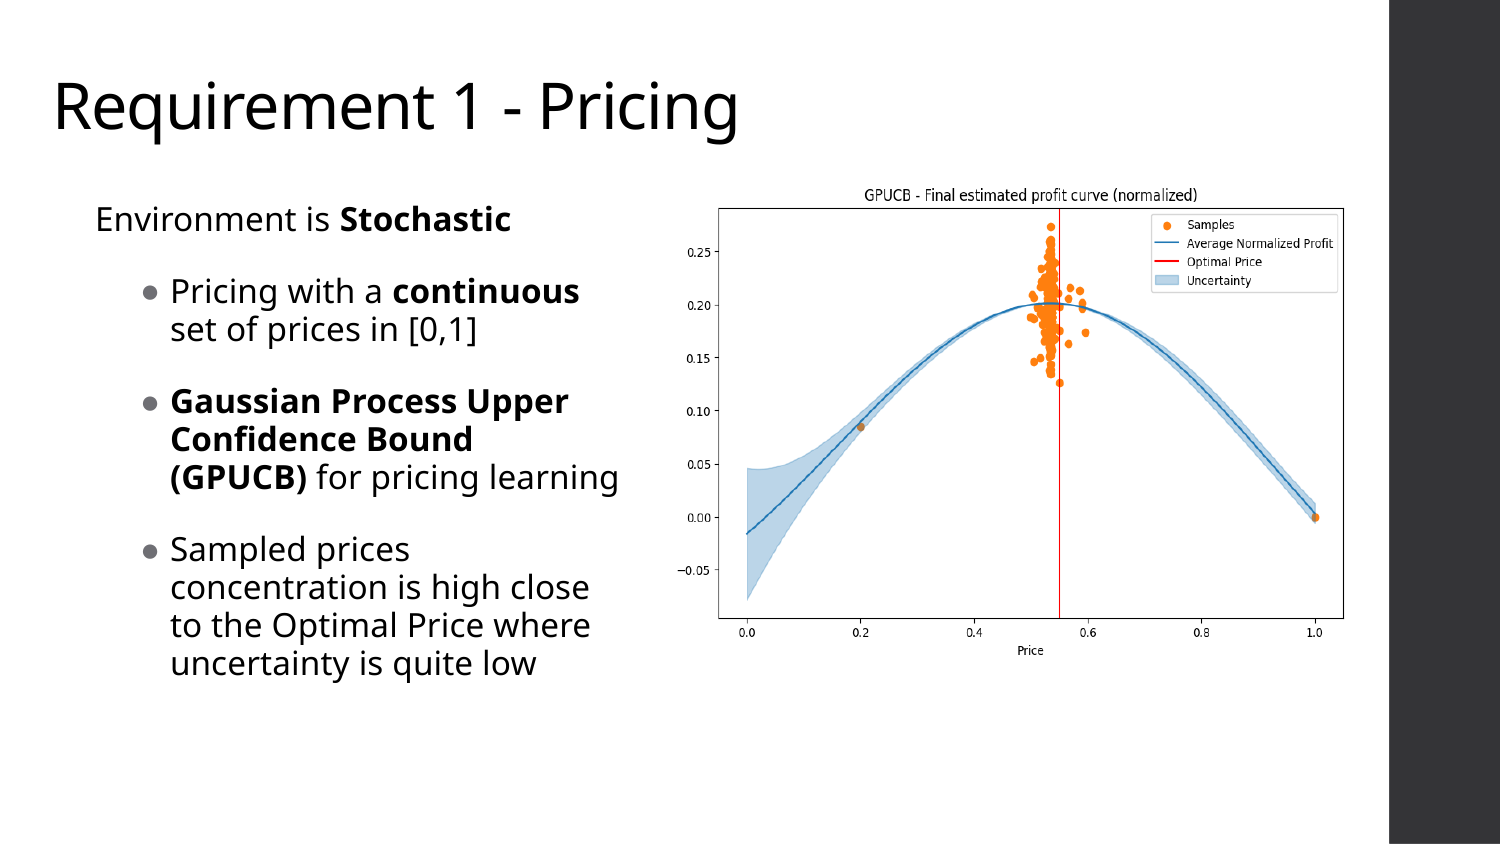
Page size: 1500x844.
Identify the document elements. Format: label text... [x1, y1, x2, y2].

list Environment is Stochastic Pricing with a continuous set of prices in [0,1] Gaussian Process Upper Confidence Bound (GPUCB) for pricing learning Sampled prices concentration is high close to the Optimal Price where uncertainty is quite low [79, 193, 638, 768]
text_box [1388, 0, 1500, 844]
picture [666, 177, 1354, 668]
title Requirement 1 - Pricing [37, 40, 821, 152]
